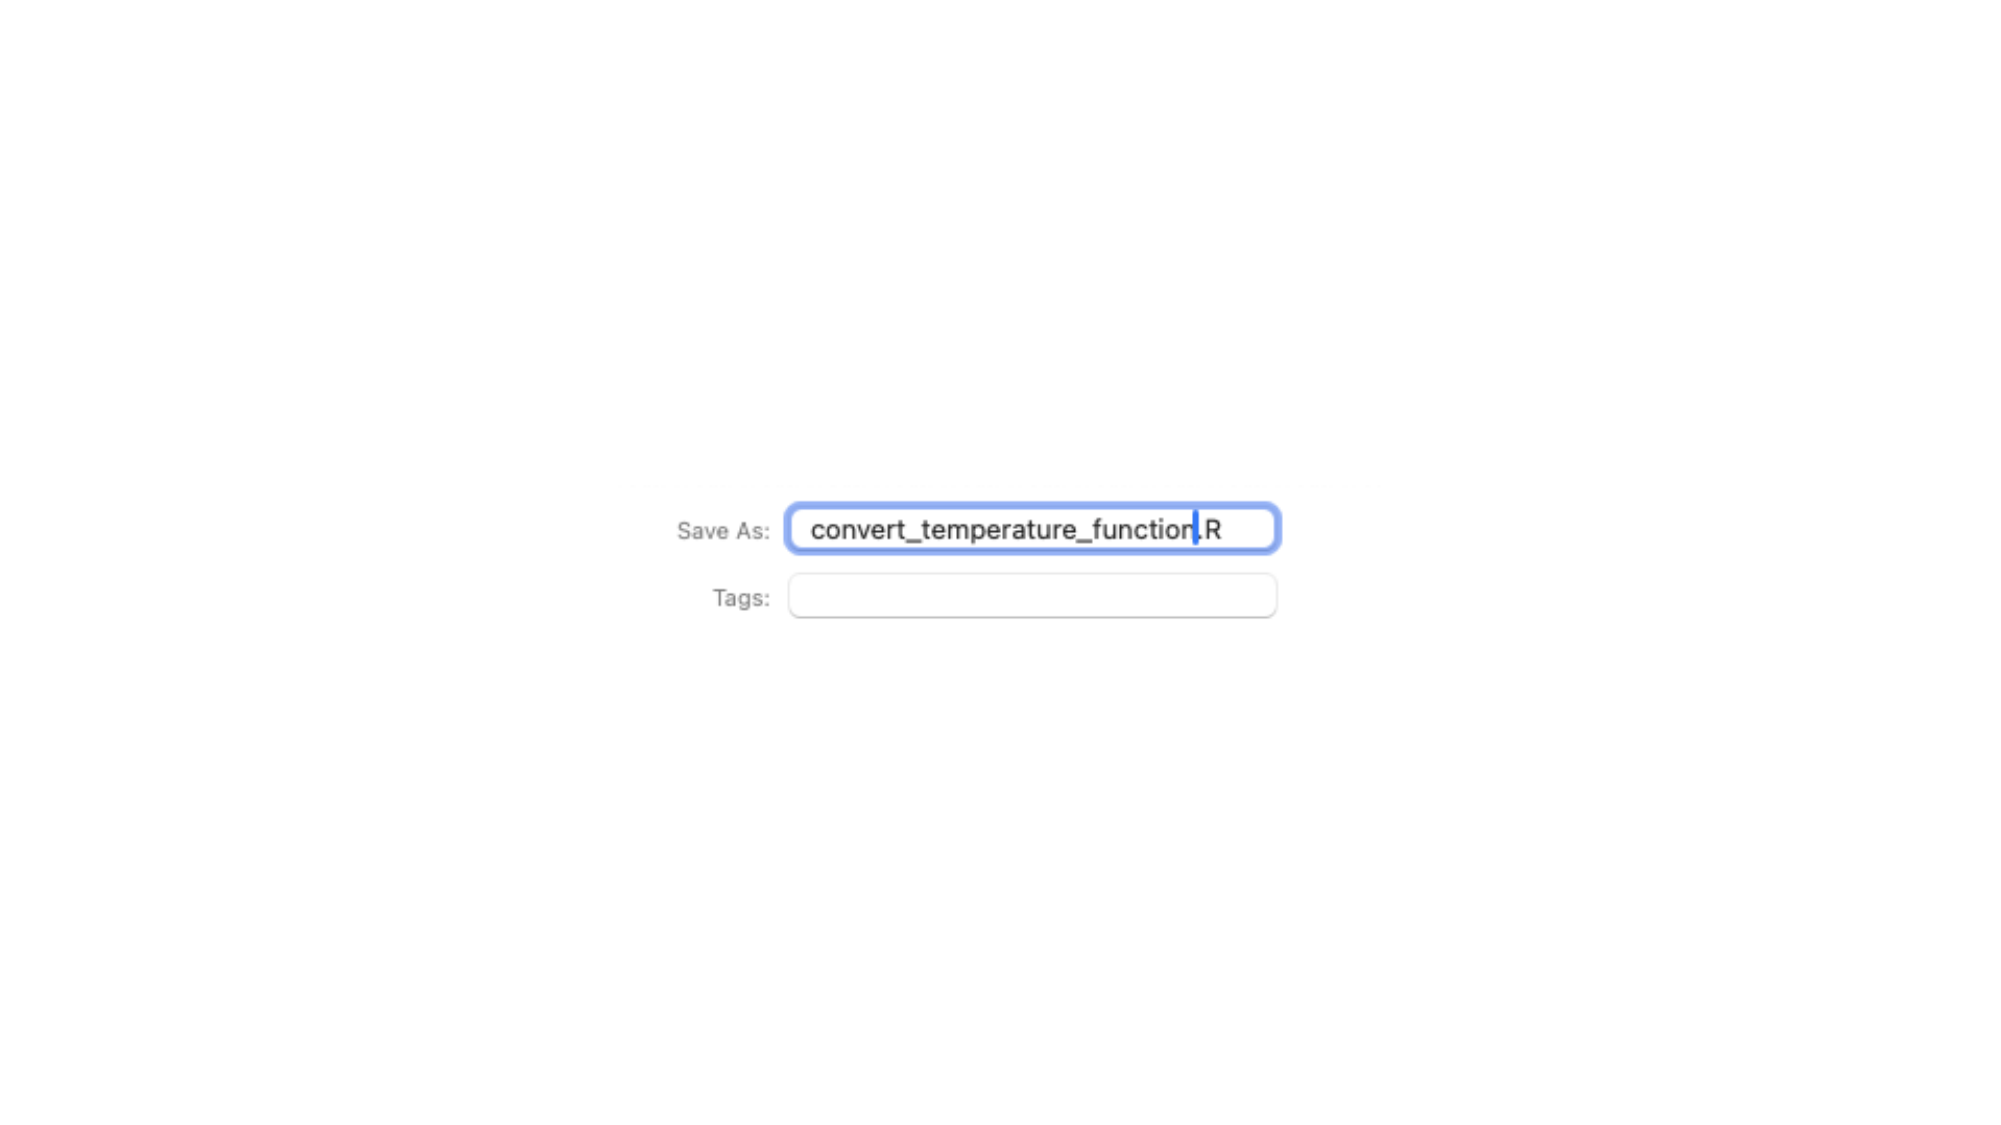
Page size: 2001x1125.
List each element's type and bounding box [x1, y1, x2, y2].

picture [617, 484, 1383, 641]
